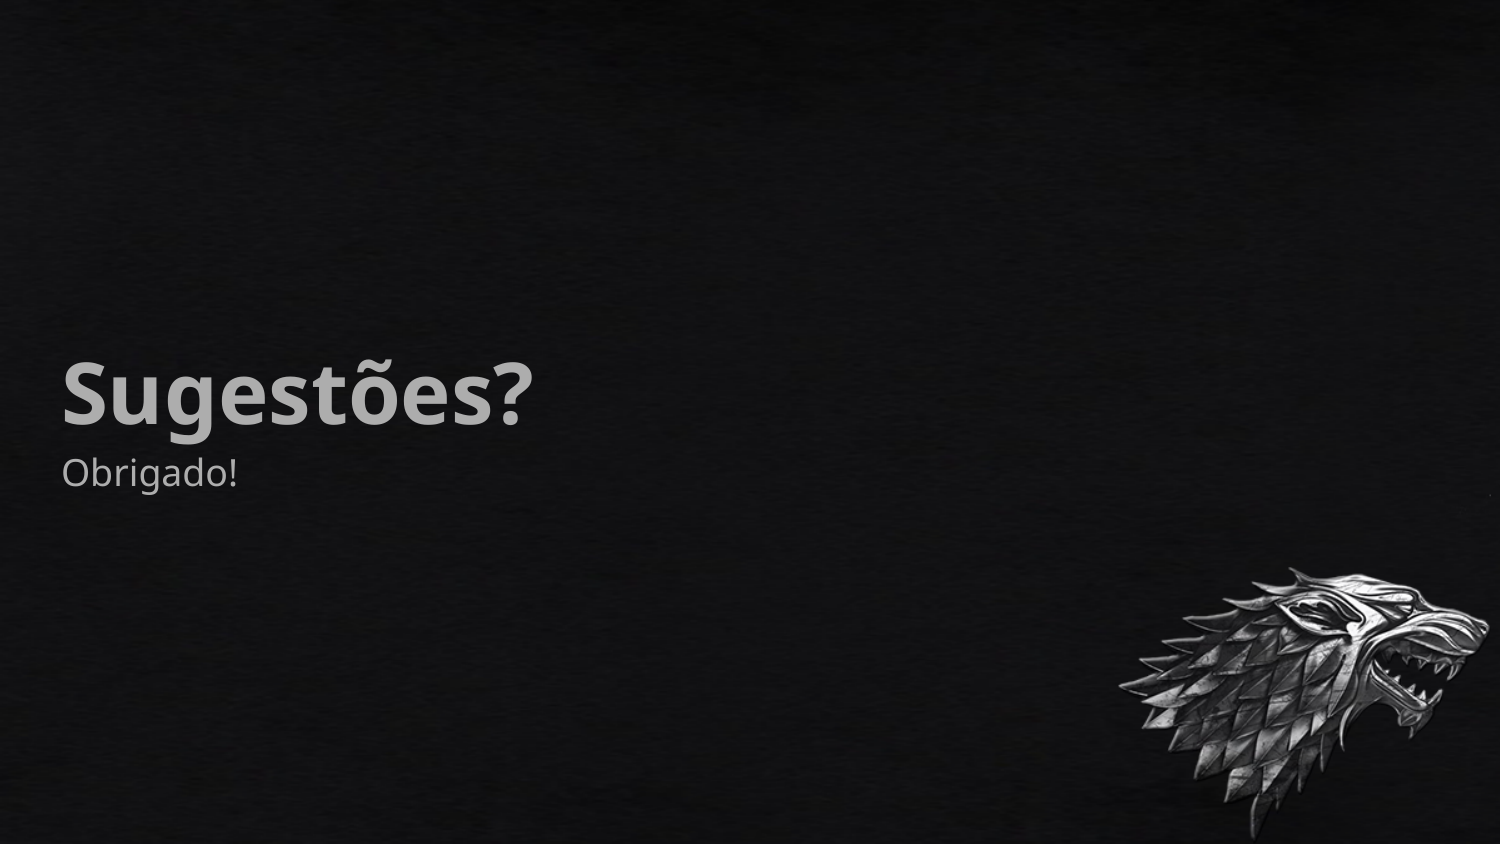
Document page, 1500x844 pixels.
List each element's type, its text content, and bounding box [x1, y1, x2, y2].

list Obrigado! [49, 448, 1111, 633]
title Sugestões? [49, 97, 1111, 448]
picture [0, 0, 1500, 844]
